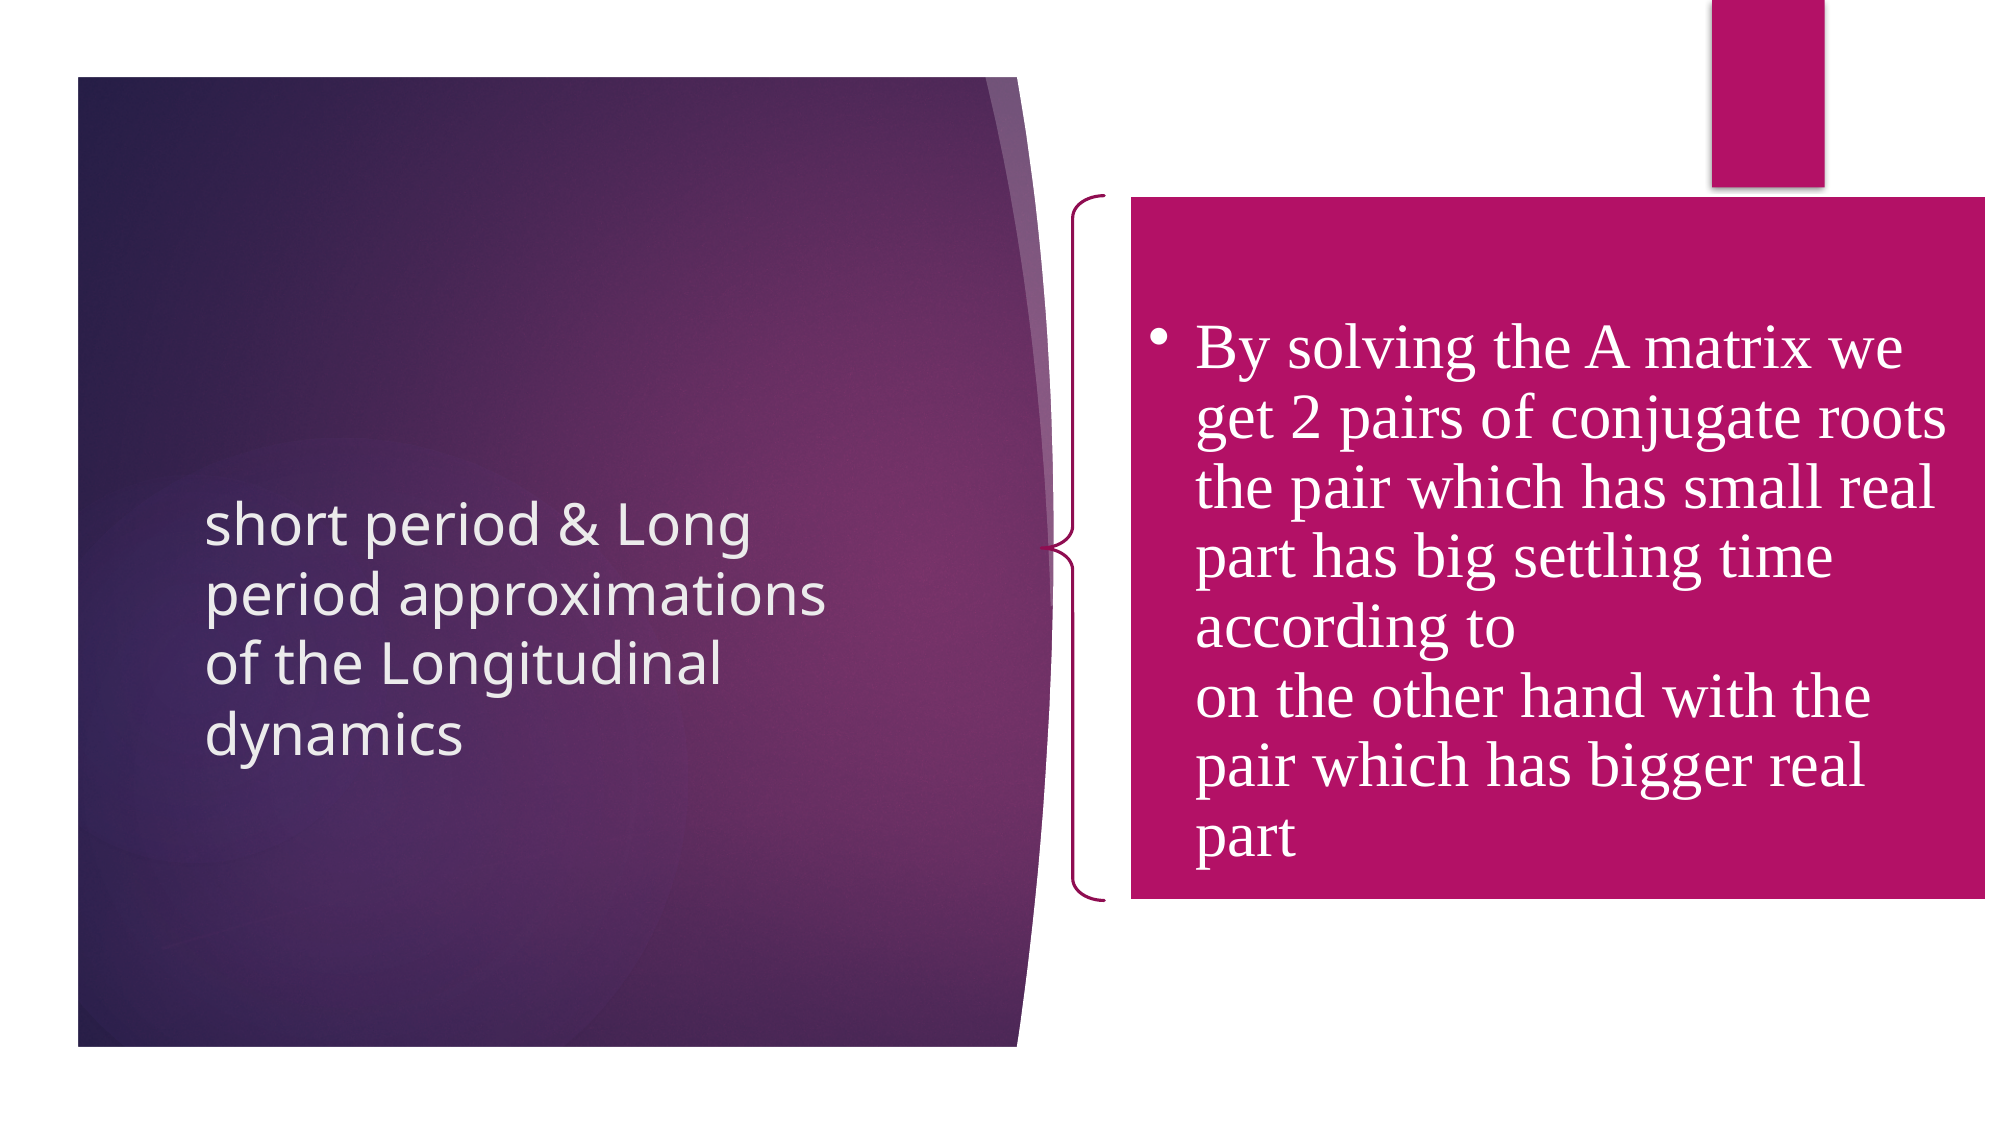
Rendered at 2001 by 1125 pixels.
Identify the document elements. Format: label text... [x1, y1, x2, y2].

title short period & Long period approximations of the Longitudinal dynamics [189, 439, 904, 814]
